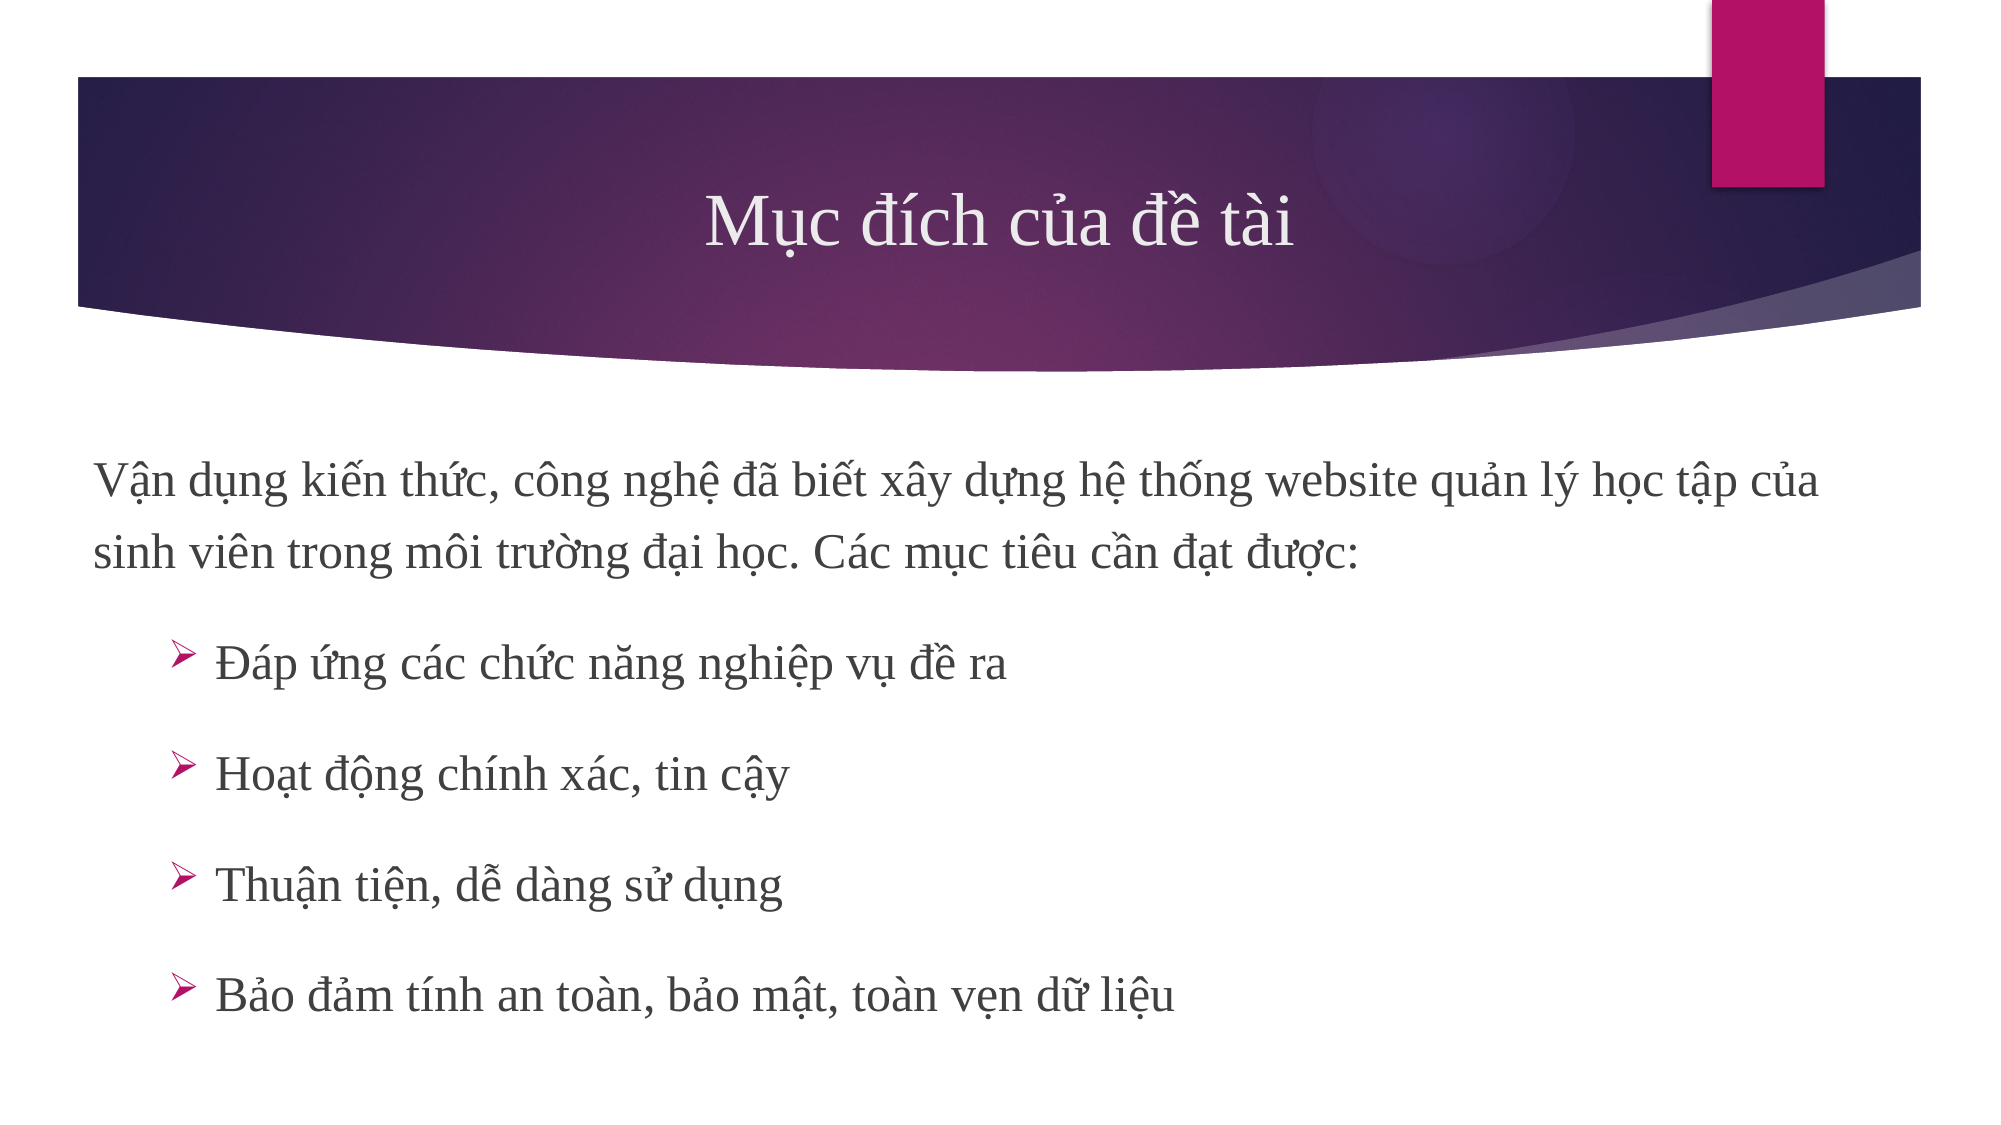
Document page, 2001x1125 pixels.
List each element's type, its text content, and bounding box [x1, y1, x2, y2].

title Mục đích của đề tài [137, 106, 1863, 325]
list Vận dụng kiến thức, công nghệ đã biết xây dựng hệ thống website quản lý học tập của sinh viên trong môi trường đại học. Các mục tiêu cần đạt được: Đáp ứng các chức năng nghiệp vụ đề ra Hoạt động chính xác, tin cậy Thuận tiện, dễ dàng sử dụng Bảo đảm tính an toàn, bảo mật, toàn vẹn dữ liệu [78, 427, 1915, 1090]
